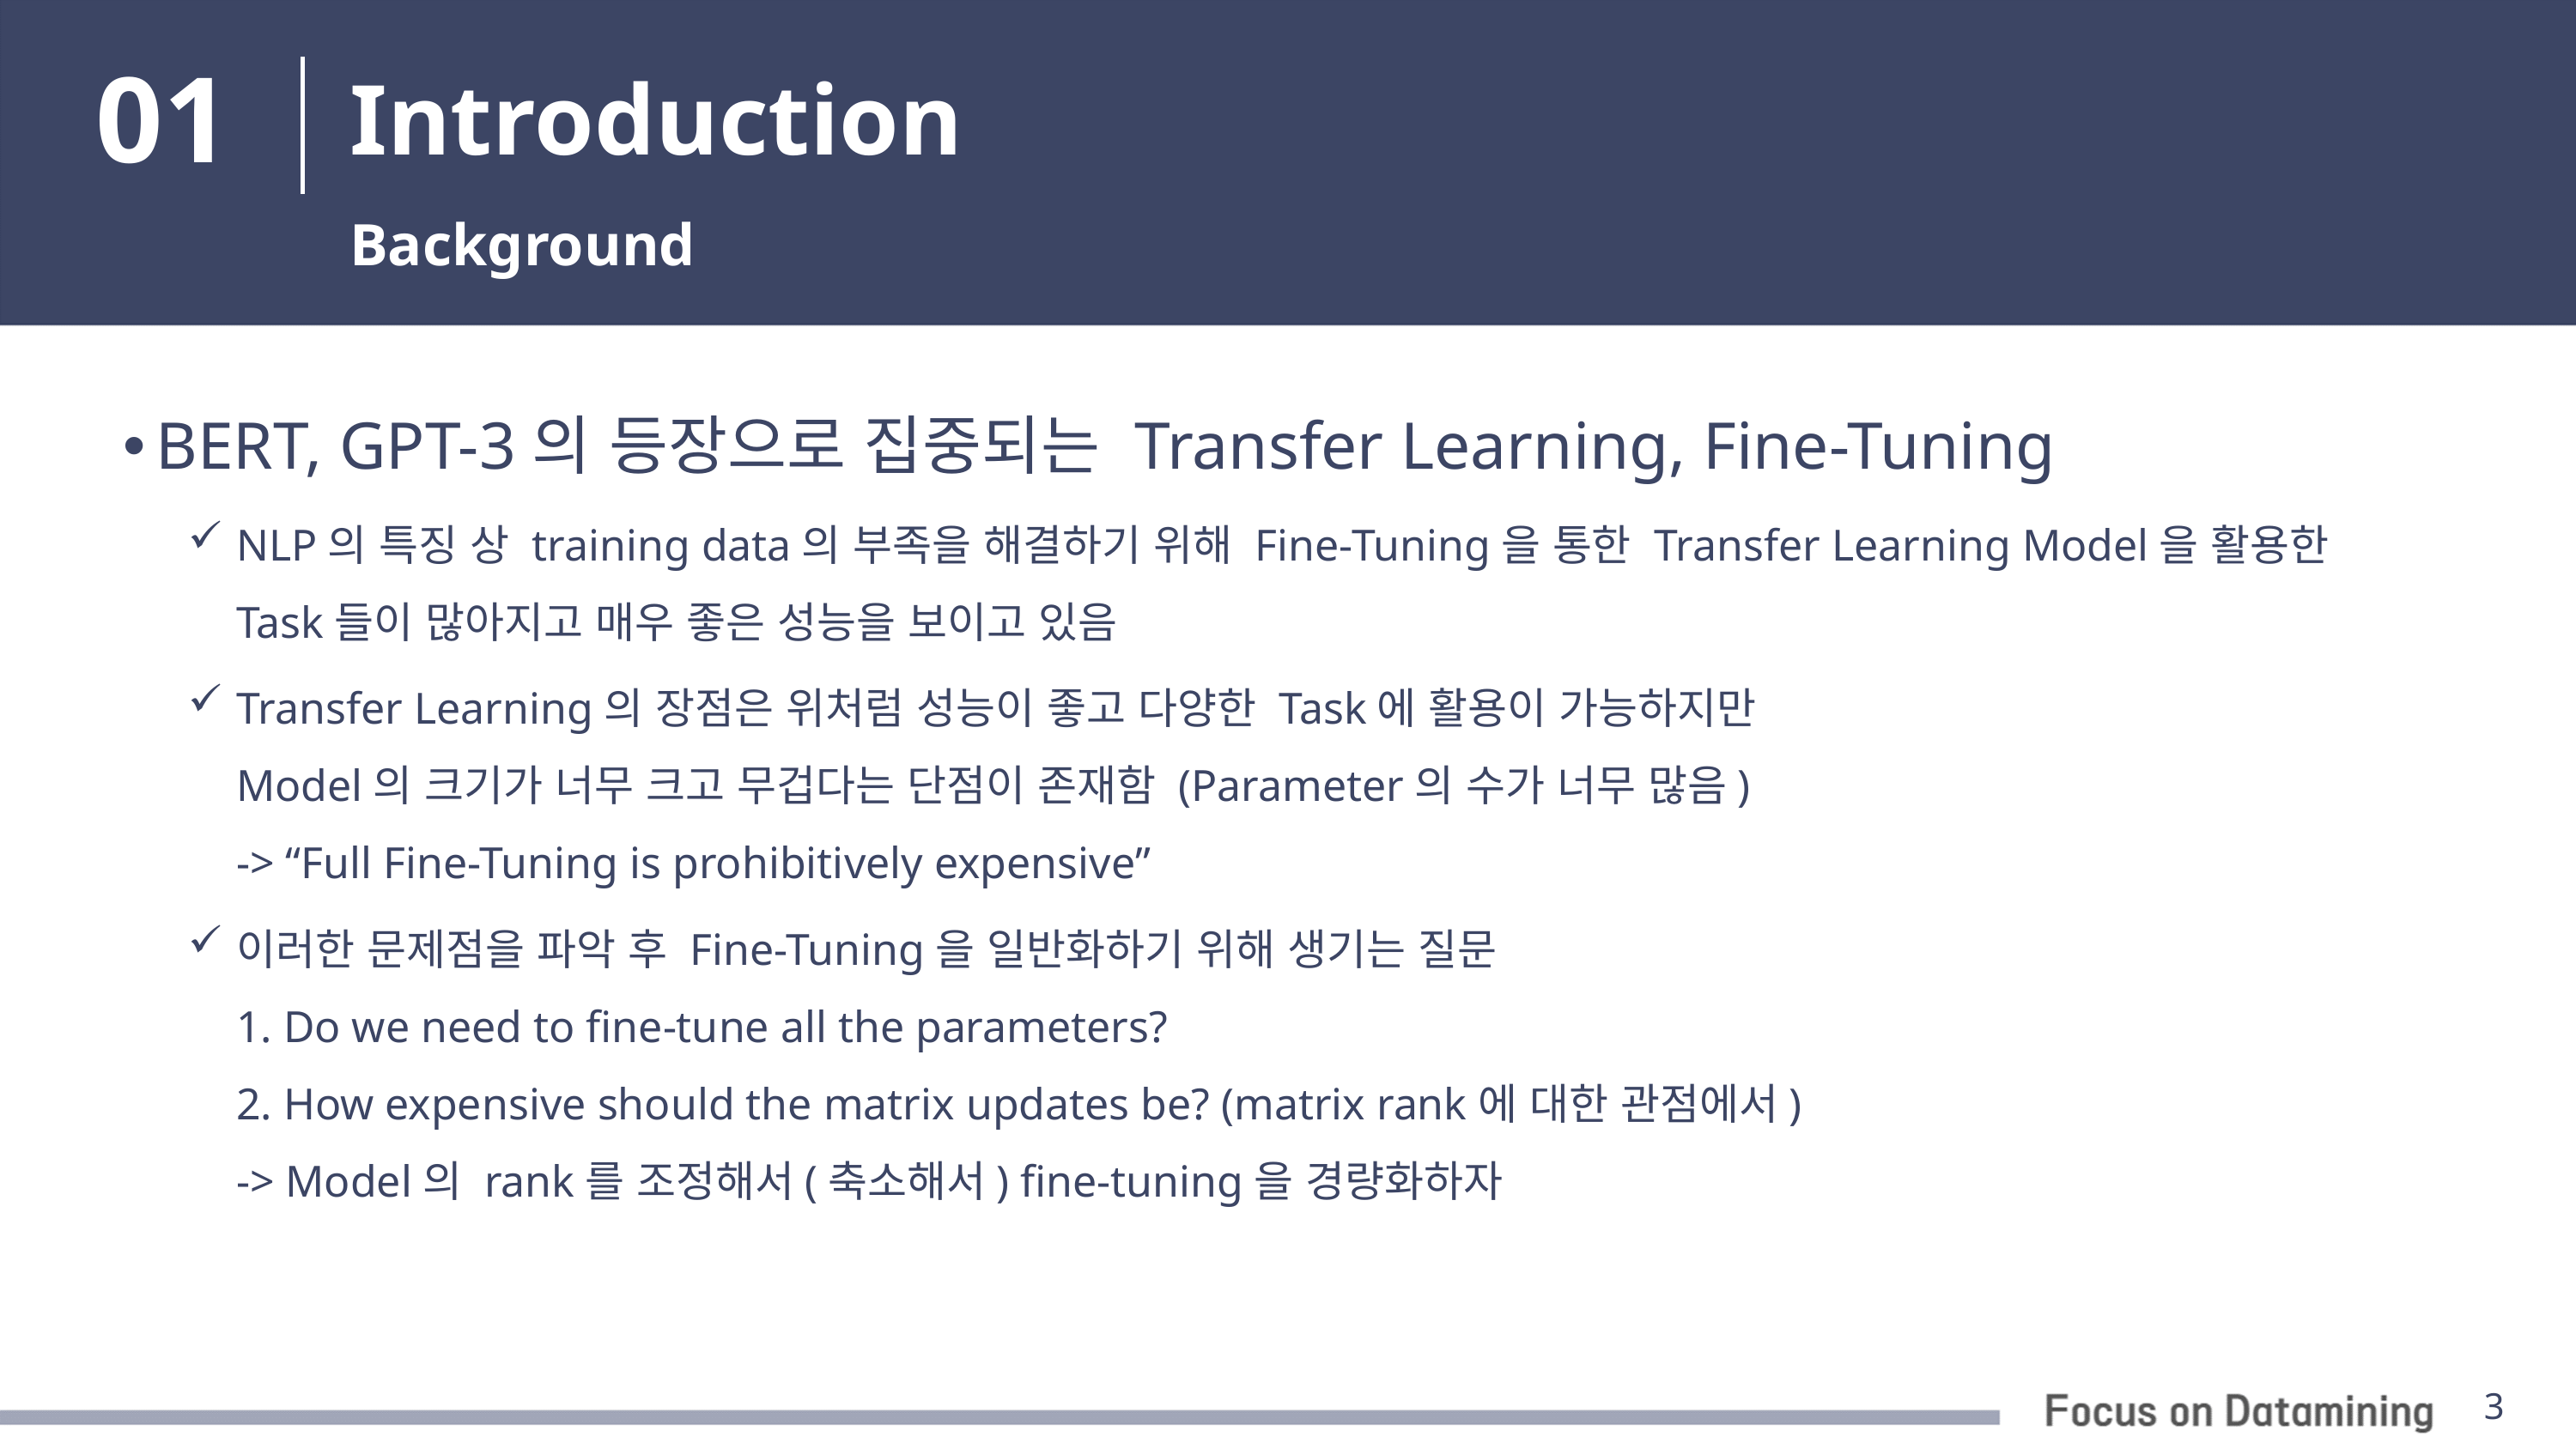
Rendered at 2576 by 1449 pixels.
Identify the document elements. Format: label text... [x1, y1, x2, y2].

list BERT, GPT-3의 등장으로 집중되는 Transfer Learning, Fine-Tuning NLP의 특징 상 training data의 부족을 해결하기 위해 Fine-Tuning을 통한 Transfer Learning Model을 활용한 Task들이 많아지고 매우 좋은 성능을 보이고 있음 Transfer Learning의 장점은 위처럼 성능이 좋고 다양한 Task에 활용이 가능하지만 Model의 크기가 너무 크고 무겁다는 단점이 존재함 (Parameter의 수가 너무 많음) -> “Full Fine-Tuning is prohibitively expensive” 이러한 문제점을 파악 후 Fine-Tuning을 일반화하기 위해 생기는 질문 1. Do we need to fine-tune all the parameters? 2. How expensive should the matrix updates be? (matrix rank에 대한 관점에서) -> Model의 rank를 조정해서(축소해서) fine-tuning을 경량화하자 [110, 407, 2379, 611]
list Background [337, 209, 1898, 293]
title Introduction [337, 53, 1898, 194]
list 01 [65, 53, 262, 194]
picture [0, 0, 2576, 1449]
